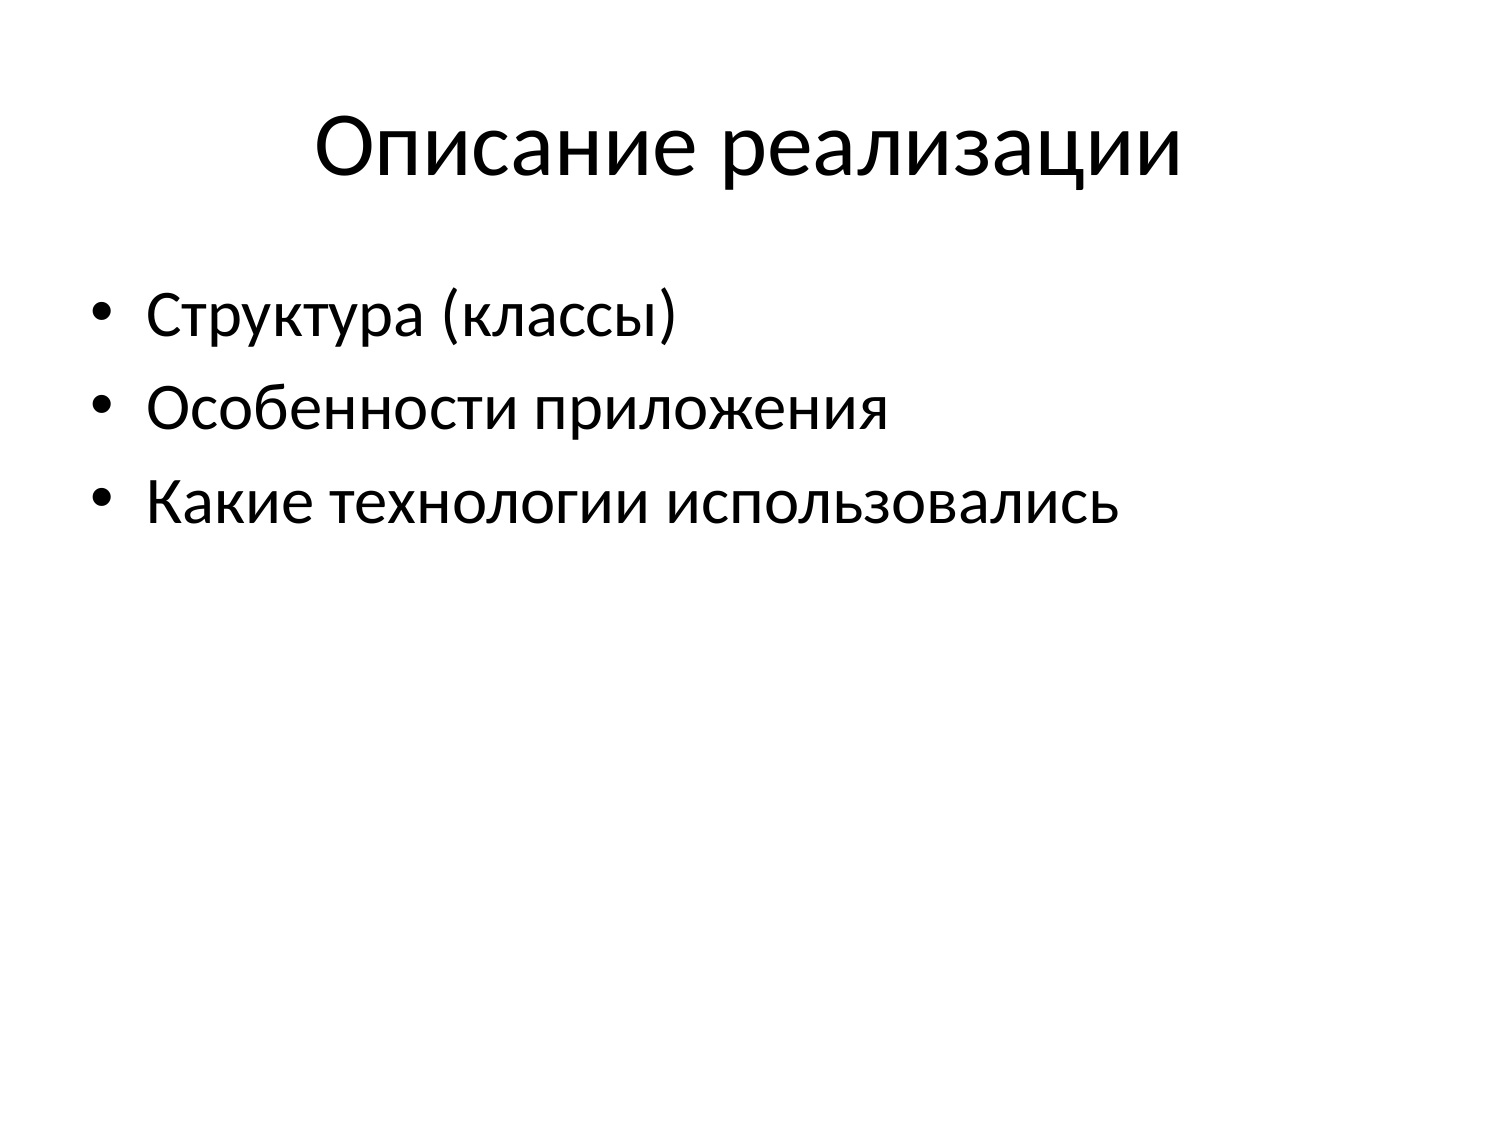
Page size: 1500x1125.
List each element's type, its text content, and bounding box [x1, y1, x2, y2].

title Описание реализации [75, 45, 1425, 233]
list Структура (классы) Особенности приложения Какие технологии использовались [75, 262, 1425, 1005]
